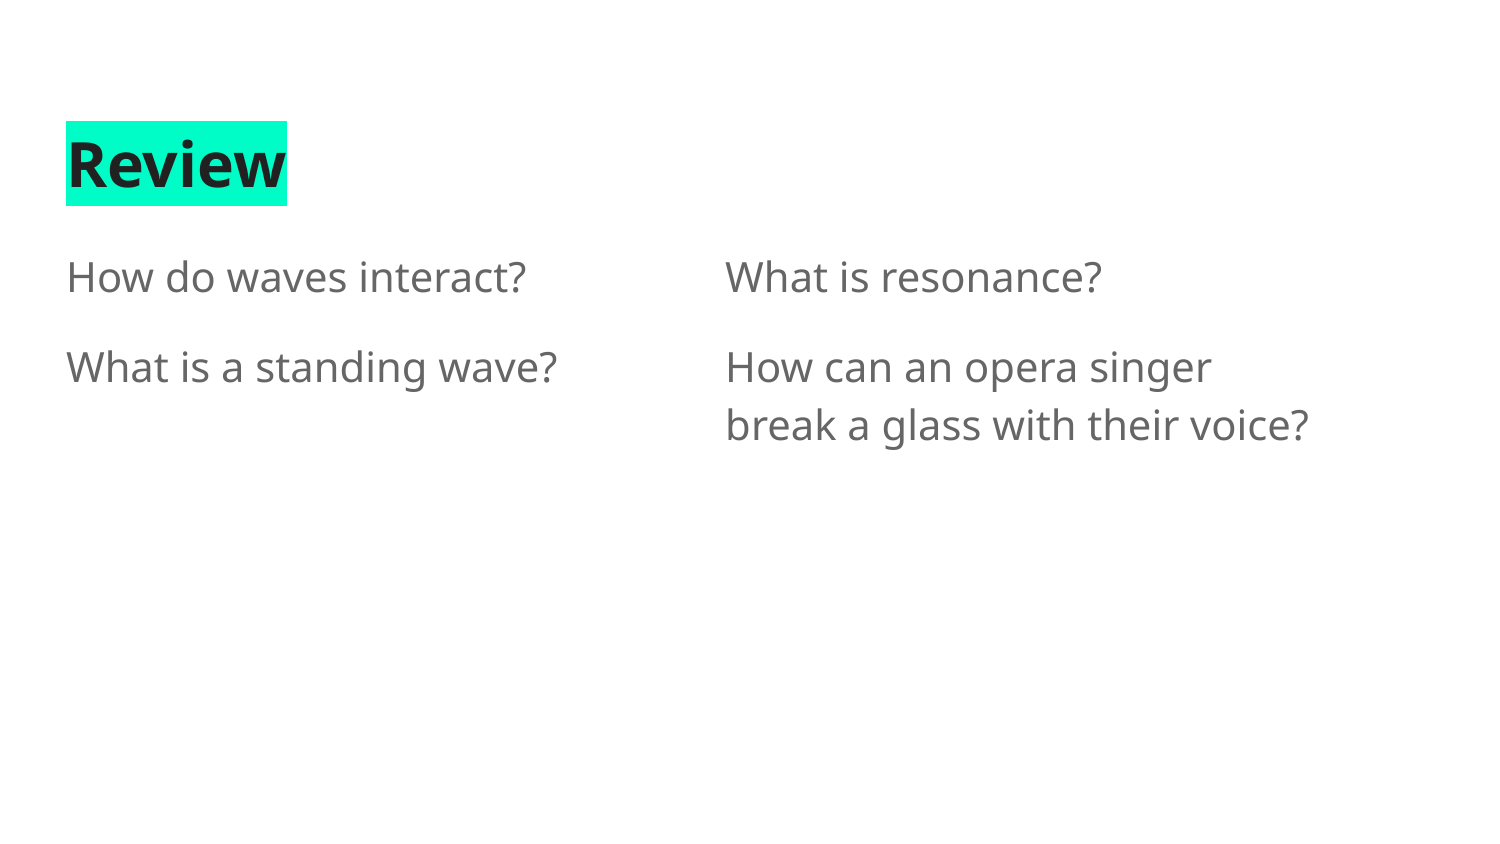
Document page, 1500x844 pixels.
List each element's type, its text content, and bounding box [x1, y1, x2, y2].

list What is resonance? How can an opera singer break a glass with their voice? [710, 227, 1342, 750]
title Review [51, 91, 512, 216]
list How do waves interact? What is a standing wave? [51, 227, 683, 750]
